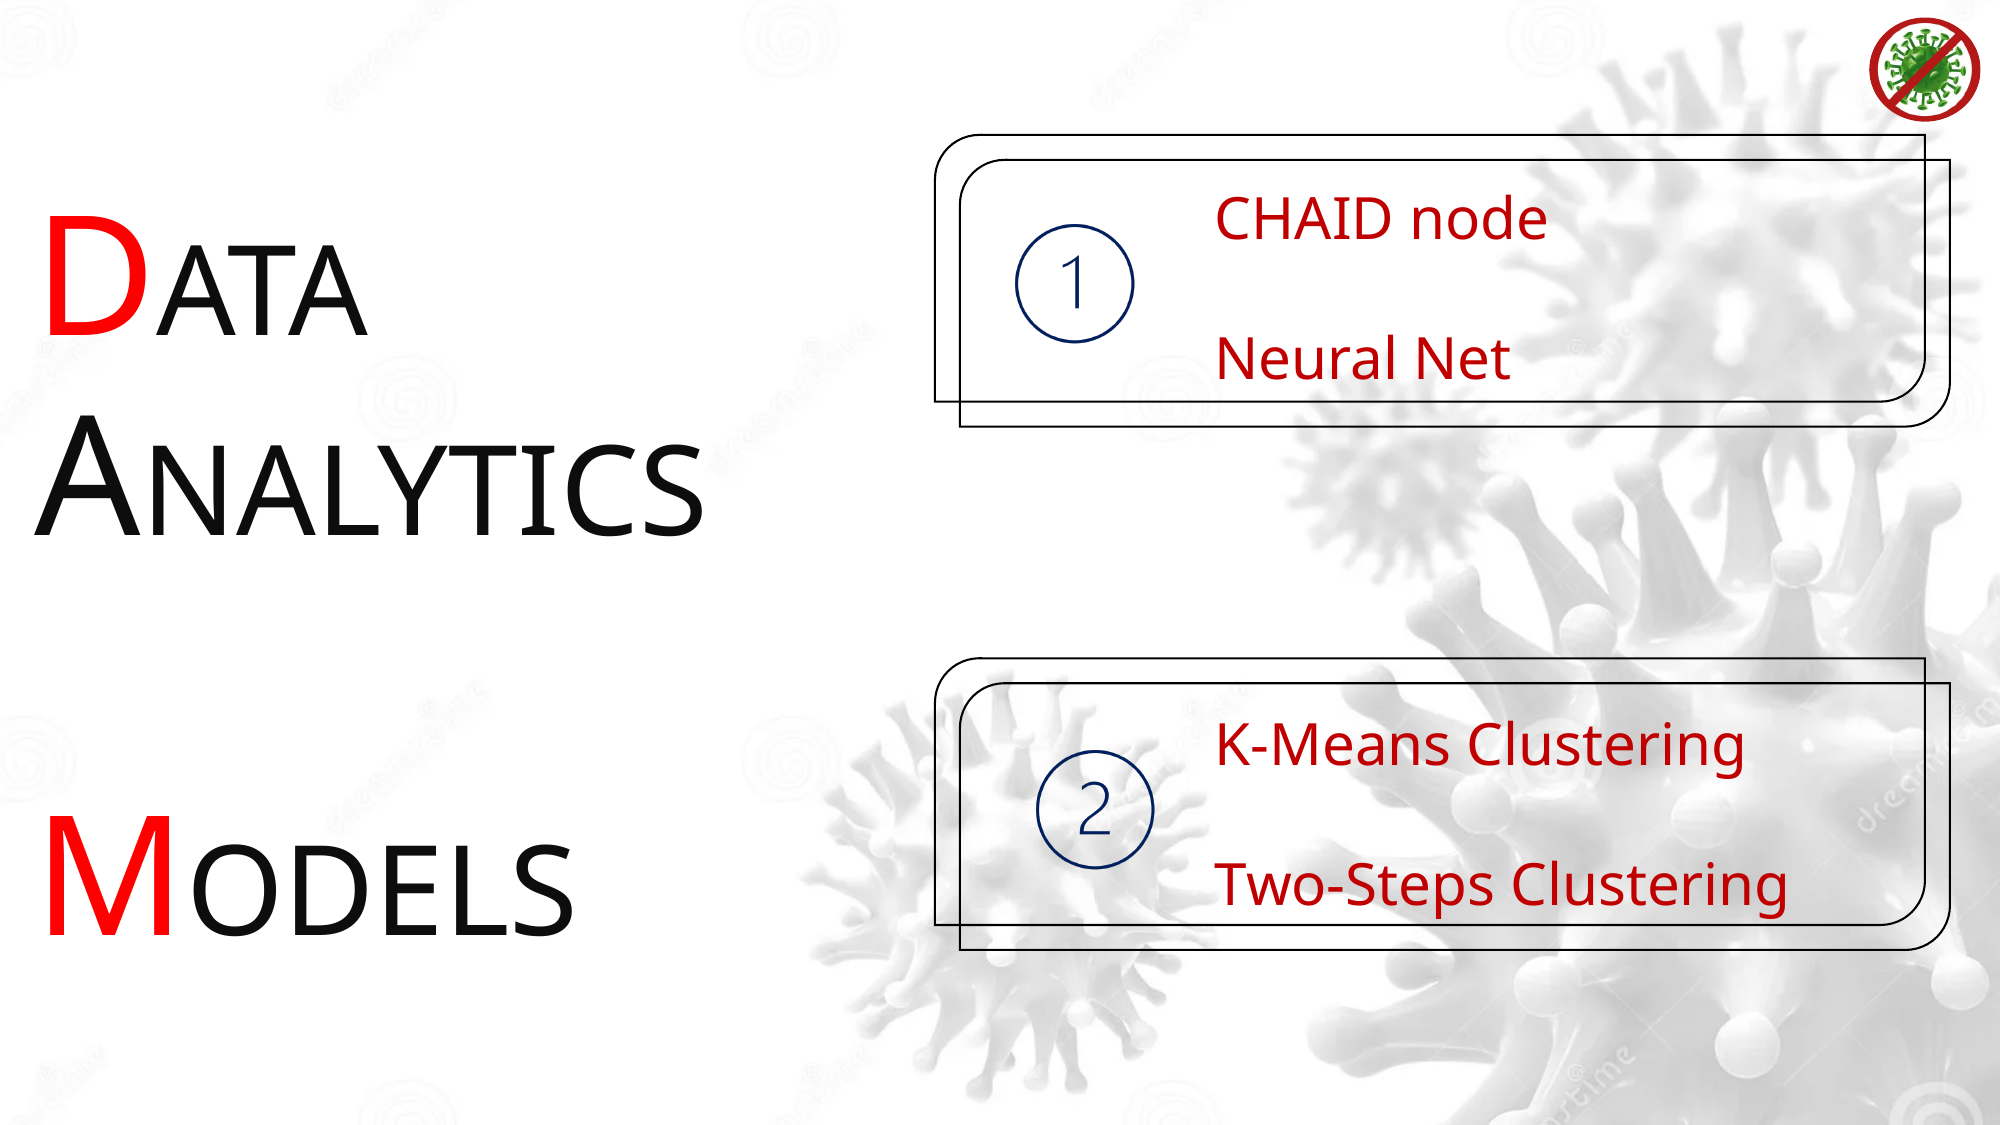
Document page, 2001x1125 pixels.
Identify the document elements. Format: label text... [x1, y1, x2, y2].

text_box CHAID node Neural Net [1199, 173, 1802, 469]
picture [1019, 734, 1170, 885]
text_box [933, 133, 1926, 403]
picture [999, 208, 1150, 359]
text_box [958, 681, 1951, 951]
text_box [958, 158, 1951, 428]
text_box K-Means Clustering Two-Steps Clustering [1200, 699, 1884, 925]
text_box [933, 657, 1926, 927]
picture [1869, 17, 1981, 122]
text_box DATA ANALYTICS MODELS [20, 161, 1020, 977]
